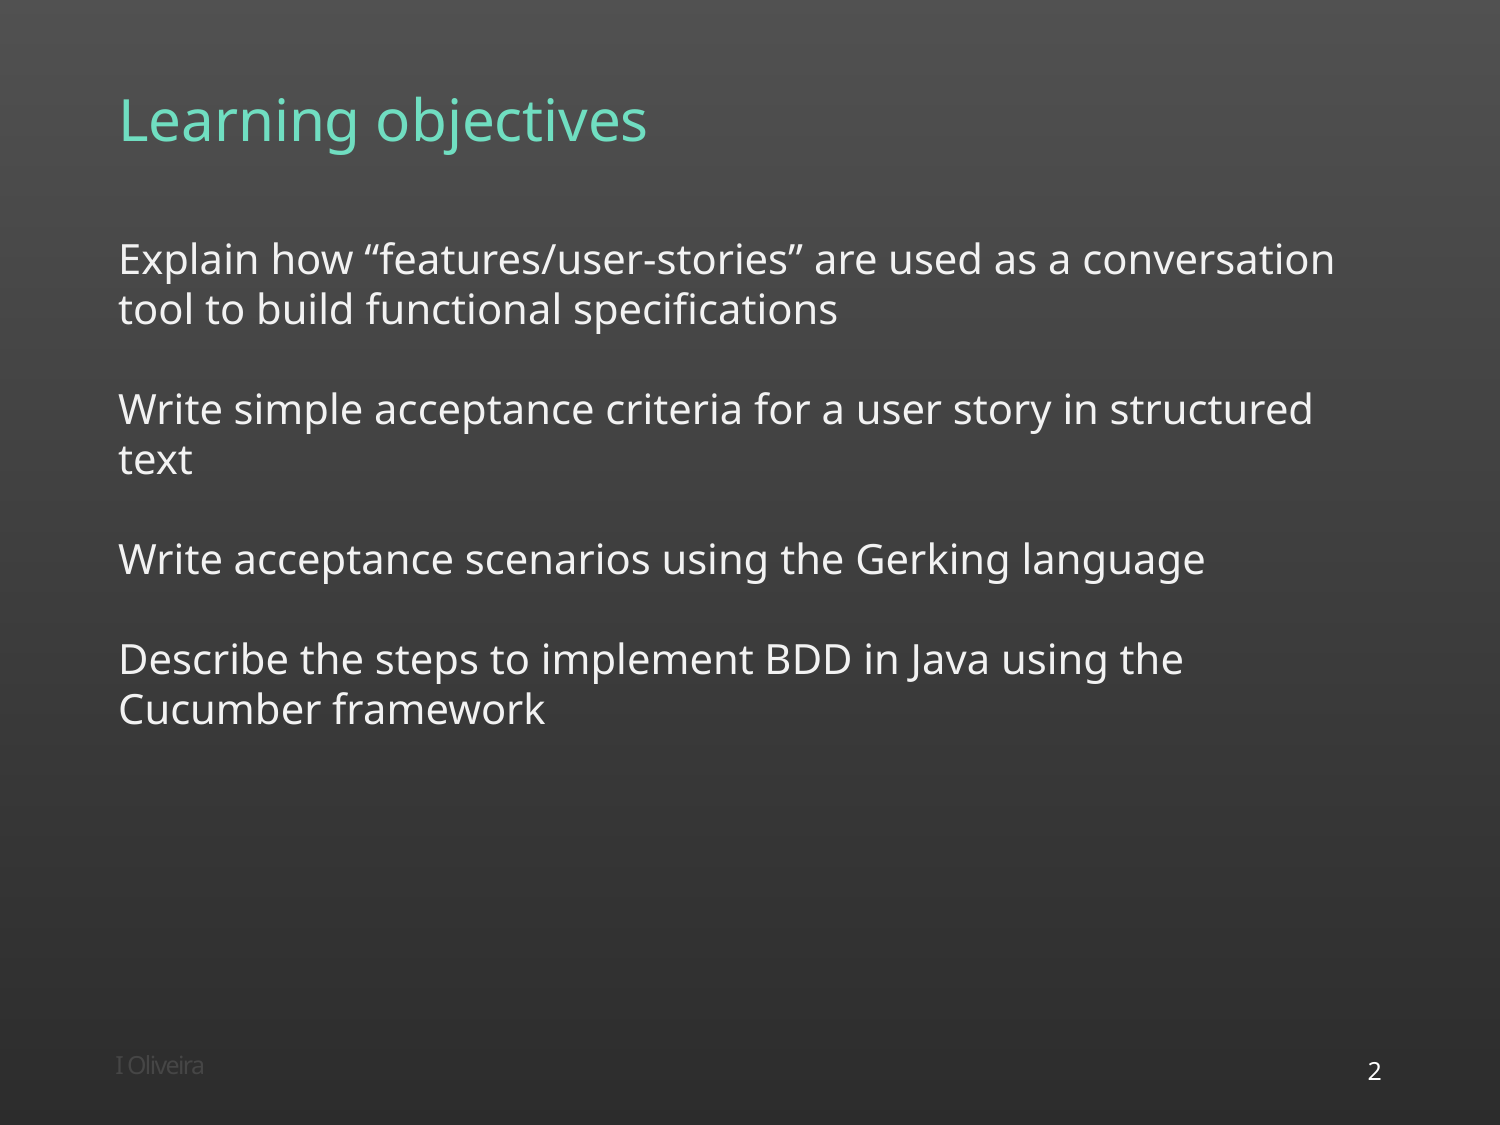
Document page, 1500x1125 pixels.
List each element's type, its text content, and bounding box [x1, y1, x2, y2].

slide_number 2 [1059, 1042, 1397, 1103]
title Learning objectives [103, 59, 1397, 185]
list Explain how “features/user-stories” are used as a conversation tool to build functional specifications Write simple acceptance criteria for a user story in structured text Write acceptance scenarios using the Gerking language Describe the steps to implement BDD in Java using the Cucumber framework [103, 224, 1397, 1014]
footer I Oliveira [100, 1046, 1059, 1083]
